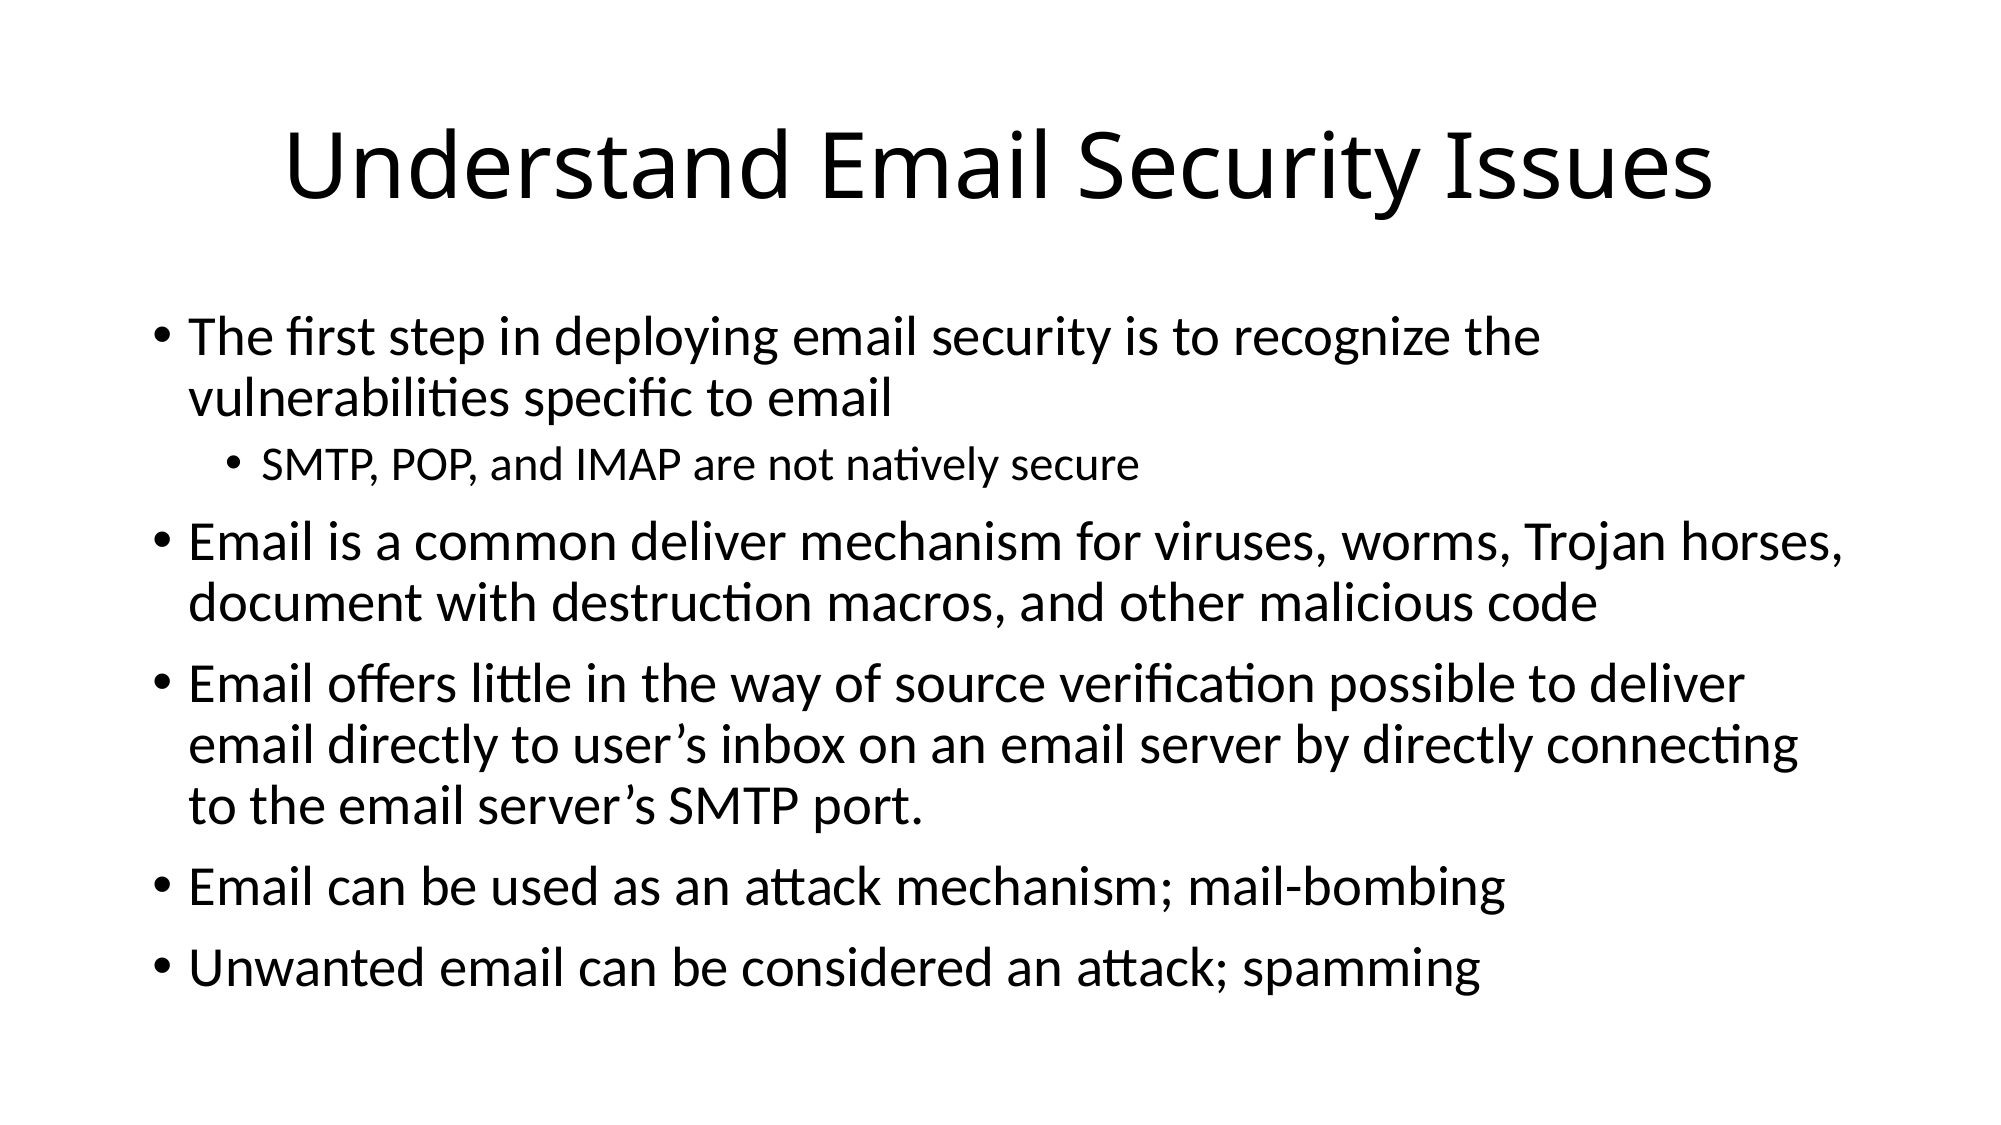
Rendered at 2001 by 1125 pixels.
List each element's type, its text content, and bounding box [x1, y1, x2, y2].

list The first step in deploying email security is to recognize the vulnerabilities specific to email SMTP, POP, and IMAP are not natively secure Email is a common deliver mechanism for viruses, worms, Trojan horses, document with destruction macros, and other malicious code Email offers little in the way of source verification possible to deliver email directly to user’s inbox on an email server by directly connecting to the email server’s SMTP port. Email can be used as an attack mechanism; mail-bombing Unwanted email can be considered an attack; spamming [137, 299, 1863, 1014]
title Understand Email Security Issues [137, 59, 1863, 278]
